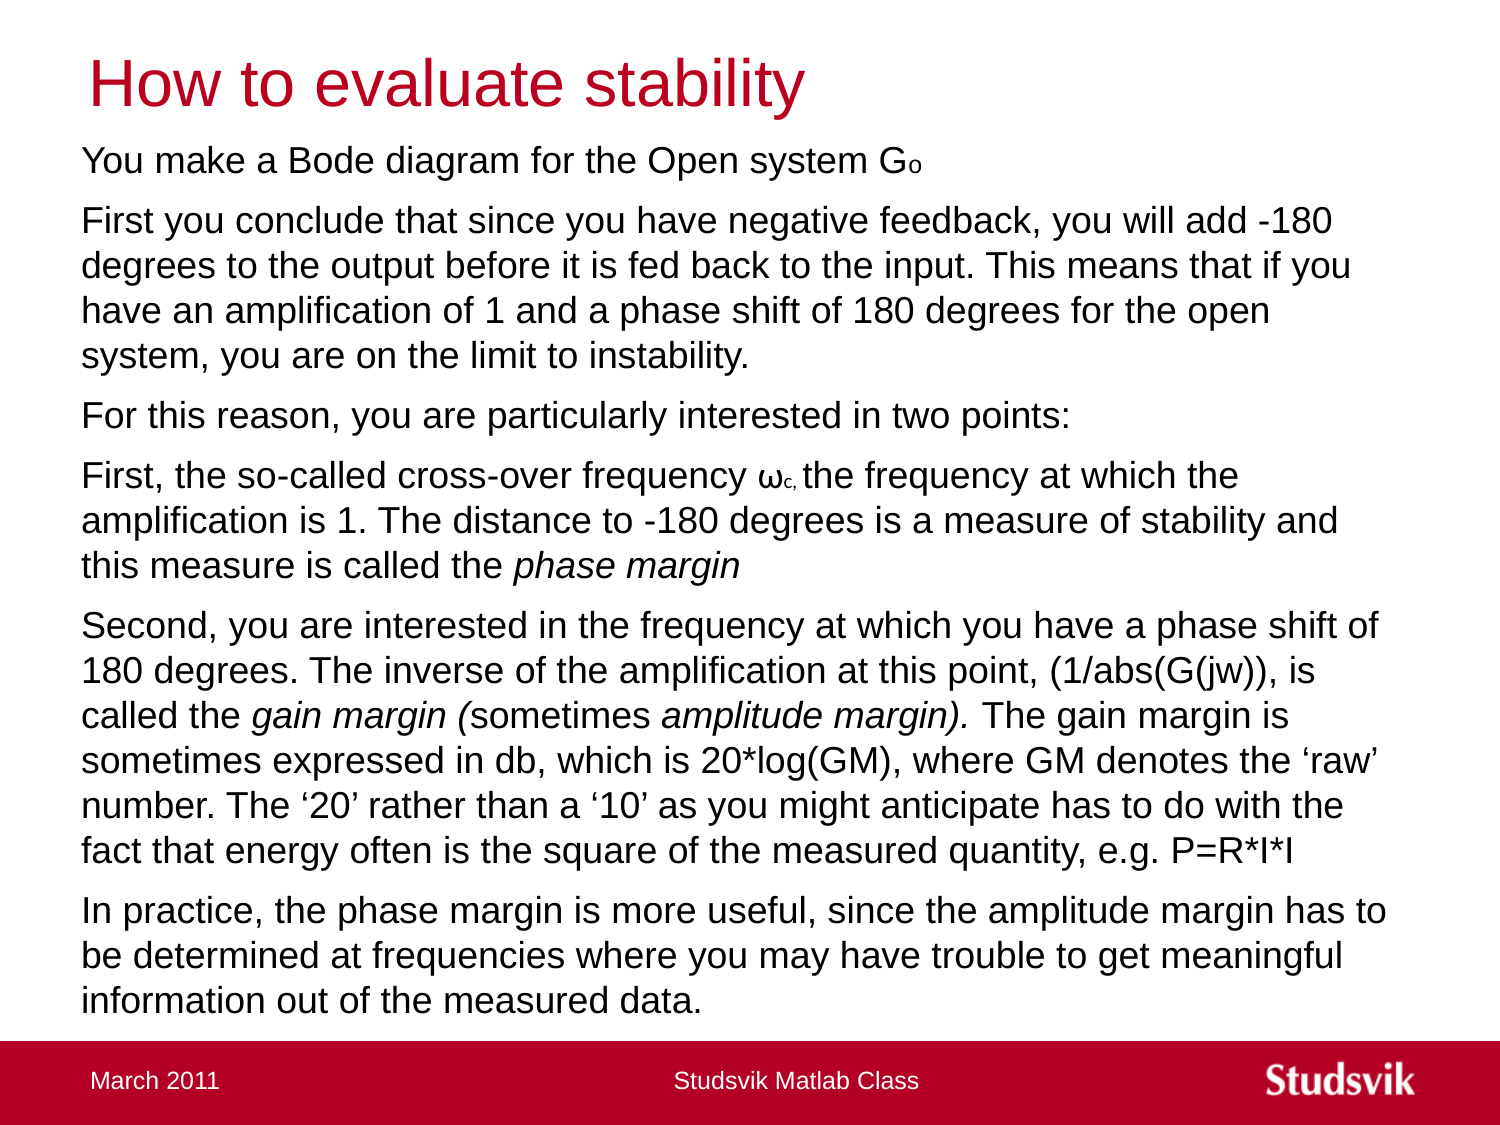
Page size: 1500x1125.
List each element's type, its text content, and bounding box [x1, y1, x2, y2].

picture [0, 1041, 1500, 1125]
footer Studsvik Matlab Class [559, 1049, 1035, 1110]
title How to evaluate stability [88, 40, 1413, 229]
list You make a Bode diagram for the Open system Go First you conclude that since you have negative feedback, you will add -180 degrees to the output before it is fed back to the input. This means that if you have an amplification of 1 and a phase shift of 180 degrees for the open system, you are on the limit to instability. For this reason, you are particularly interested in two points: First, the so-called cross-over frequency ωc, the frequency at which the amplification is 1. The distance to -180 degrees is a measure of stability and this measure is called the phase margin Second, you are interested in the frequency at which you have a phase shift of 180 degrees. The inverse of the amplification at this point, (1/abs(G(jw)), is called the gain margin (sometimes amplitude margin). The gain margin is sometimes expressed in db, which is 20*log(GM), where GM denotes the ‘raw’ number. The ‘20’ rather than a ‘10’ as you might anticipate has to do with the fact that energy often is the square of the measured quantity, e.g. P=R*I*I In practice, the phase margin is more useful, since the amplitude margin has to be determined at frequencies where you may have trouble to get meaningful information out of the measured data. [80, 135, 1405, 853]
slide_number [75, 1049, 465, 1110]
